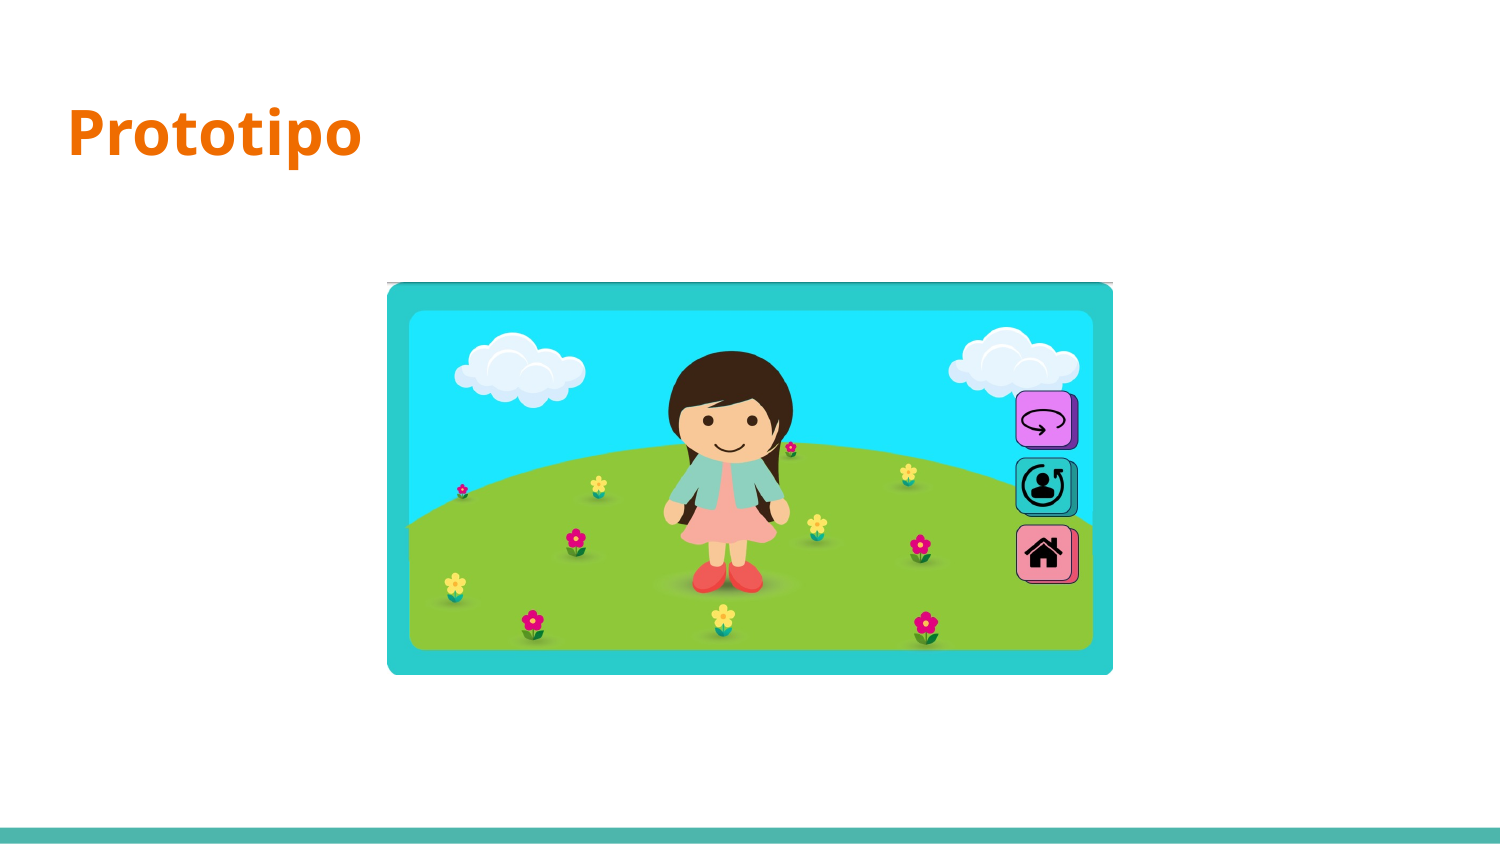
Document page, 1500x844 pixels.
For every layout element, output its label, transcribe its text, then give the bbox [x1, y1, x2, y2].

title Prototipo [51, 72, 1449, 189]
picture [387, 281, 1113, 676]
